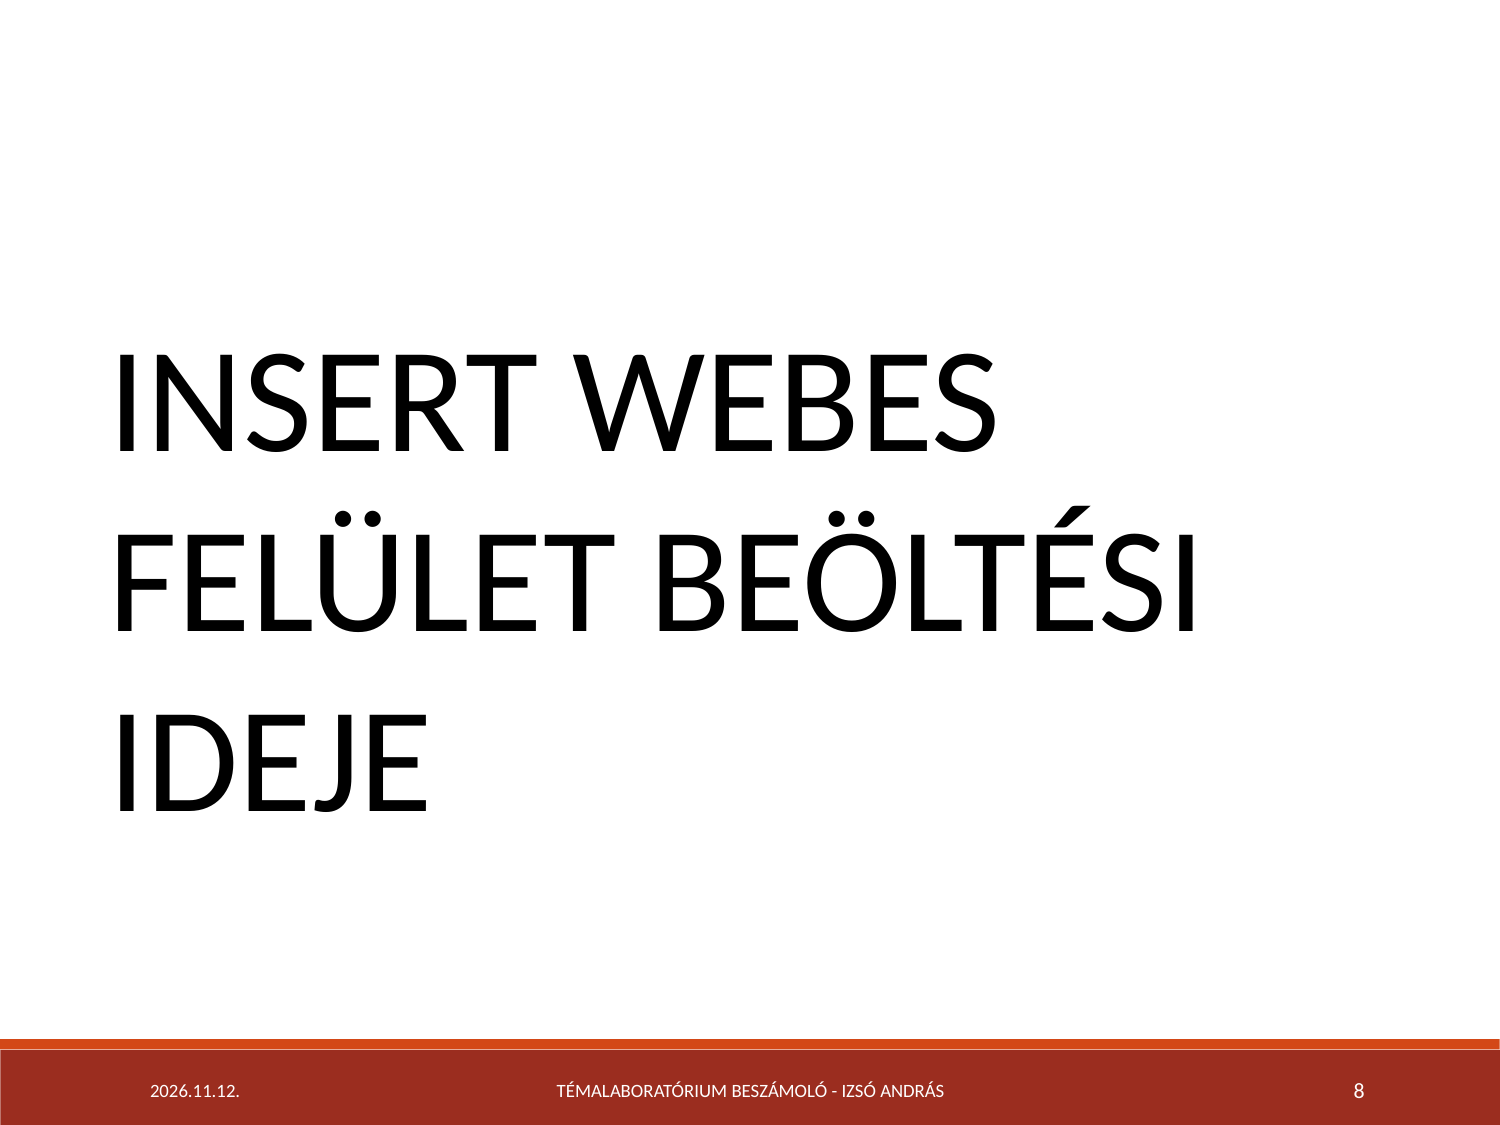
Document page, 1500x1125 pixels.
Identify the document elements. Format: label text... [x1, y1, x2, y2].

slide_number 2018. 12. 04. [135, 1059, 440, 1120]
text_box INSERT WEBES FELÜLET BEÖLTÉSI IDEJE [94, 293, 1380, 849]
slide_number 8 [1218, 1059, 1380, 1120]
footer Témalaboratórium beszámoló - Izsó András [453, 1059, 1047, 1120]
